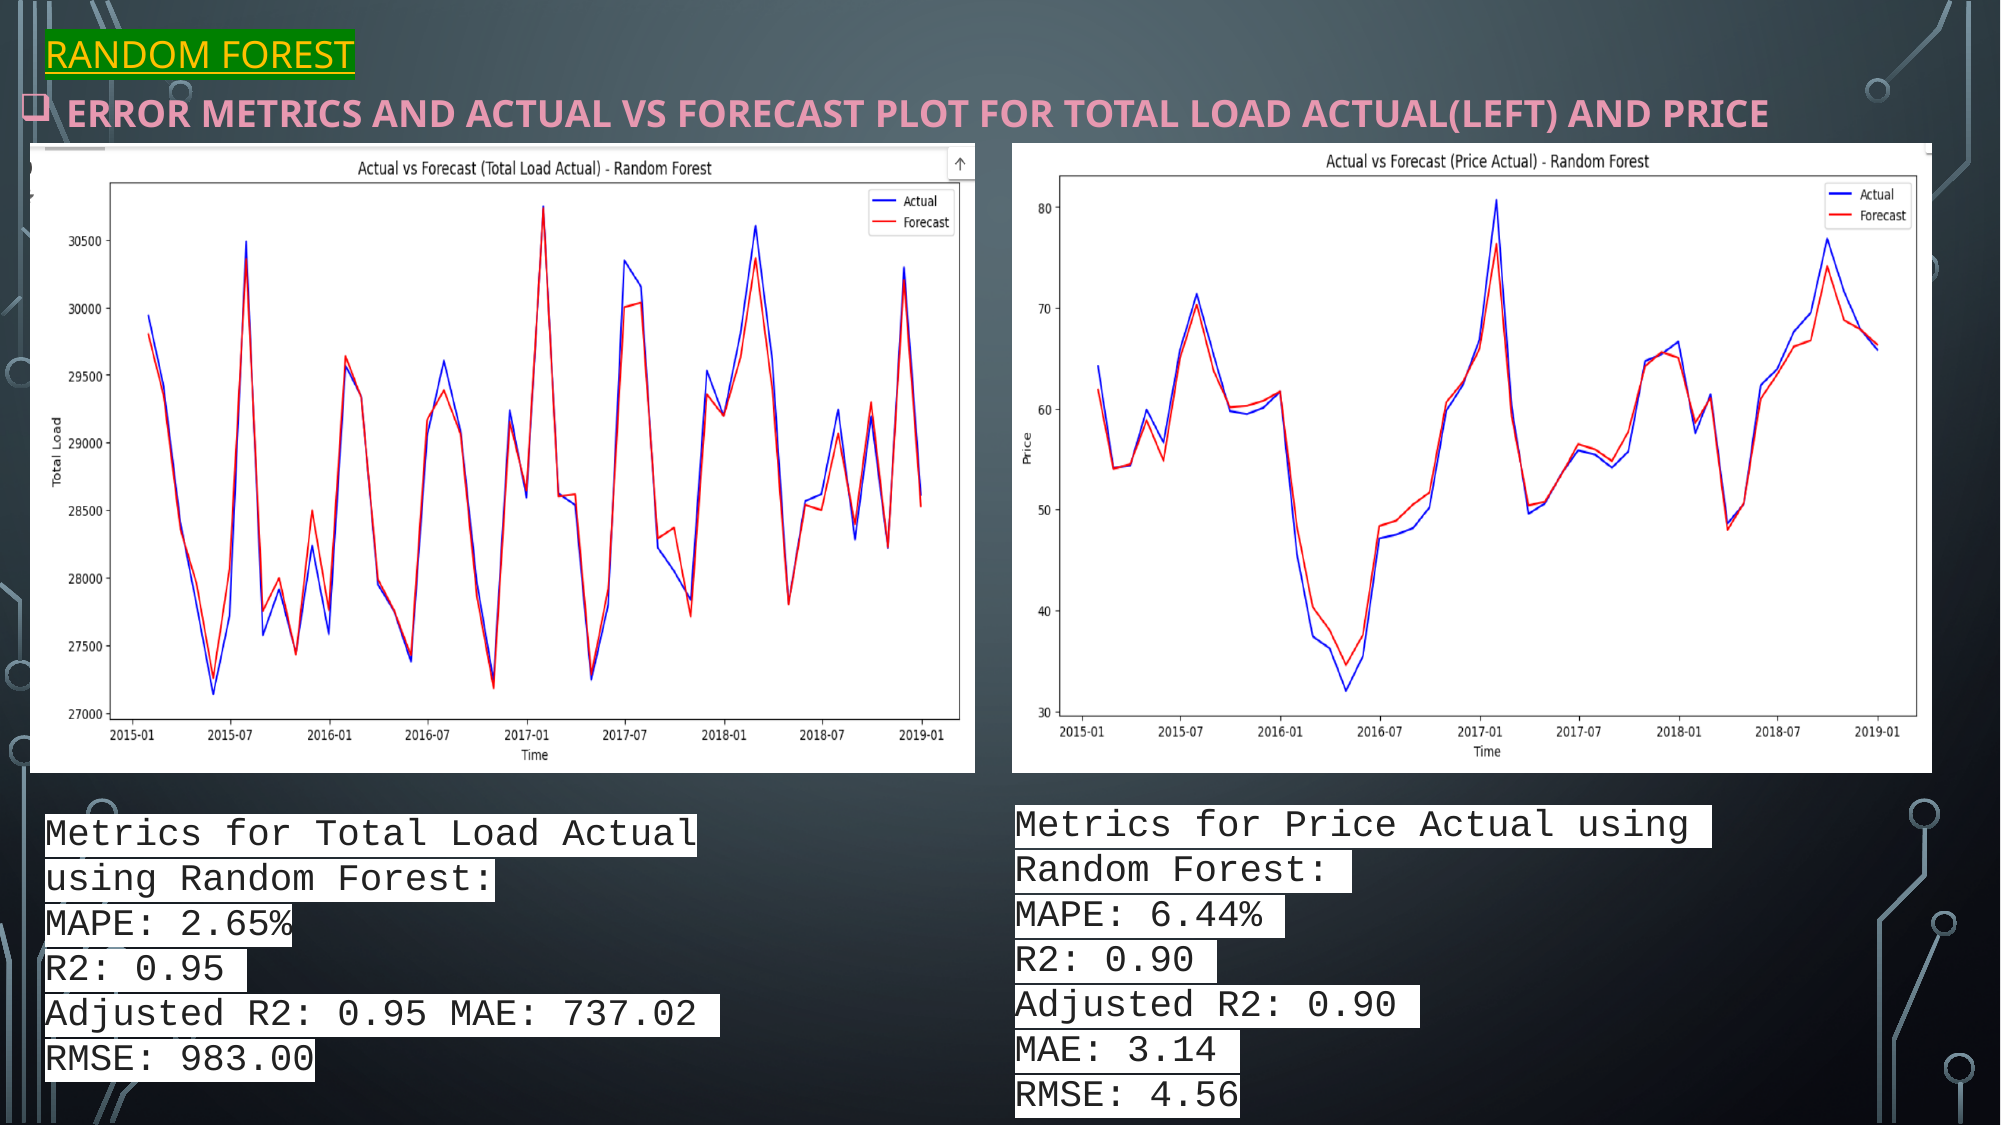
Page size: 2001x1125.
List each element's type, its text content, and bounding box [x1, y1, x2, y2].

text_box Metrics for Total Load Actual using Random Forest: MAPE: 2.65% R2: 0.95 Adjusted R2: 0.95 MAE: 737.02 RMSE: 983.00 [29, 800, 820, 1086]
picture [1012, 143, 1933, 773]
text_box RANDOM FOREST [29, 23, 746, 84]
picture [29, 143, 976, 773]
text_box ERROR METRICS AND ACTUAL VS FORECAST PLOT FOR TOTAL LOAD ACTUAL(LEFT) AND PRICE ACTUAL(RIGHT) [4, 82, 1907, 188]
text_box Metrics for Price Actual using Random Forest: MAPE: 6.44% R2: 0.90 Adjusted R2: 0.90 MAE: 3.14 RMSE: 4.56 [999, 791, 2000, 1122]
